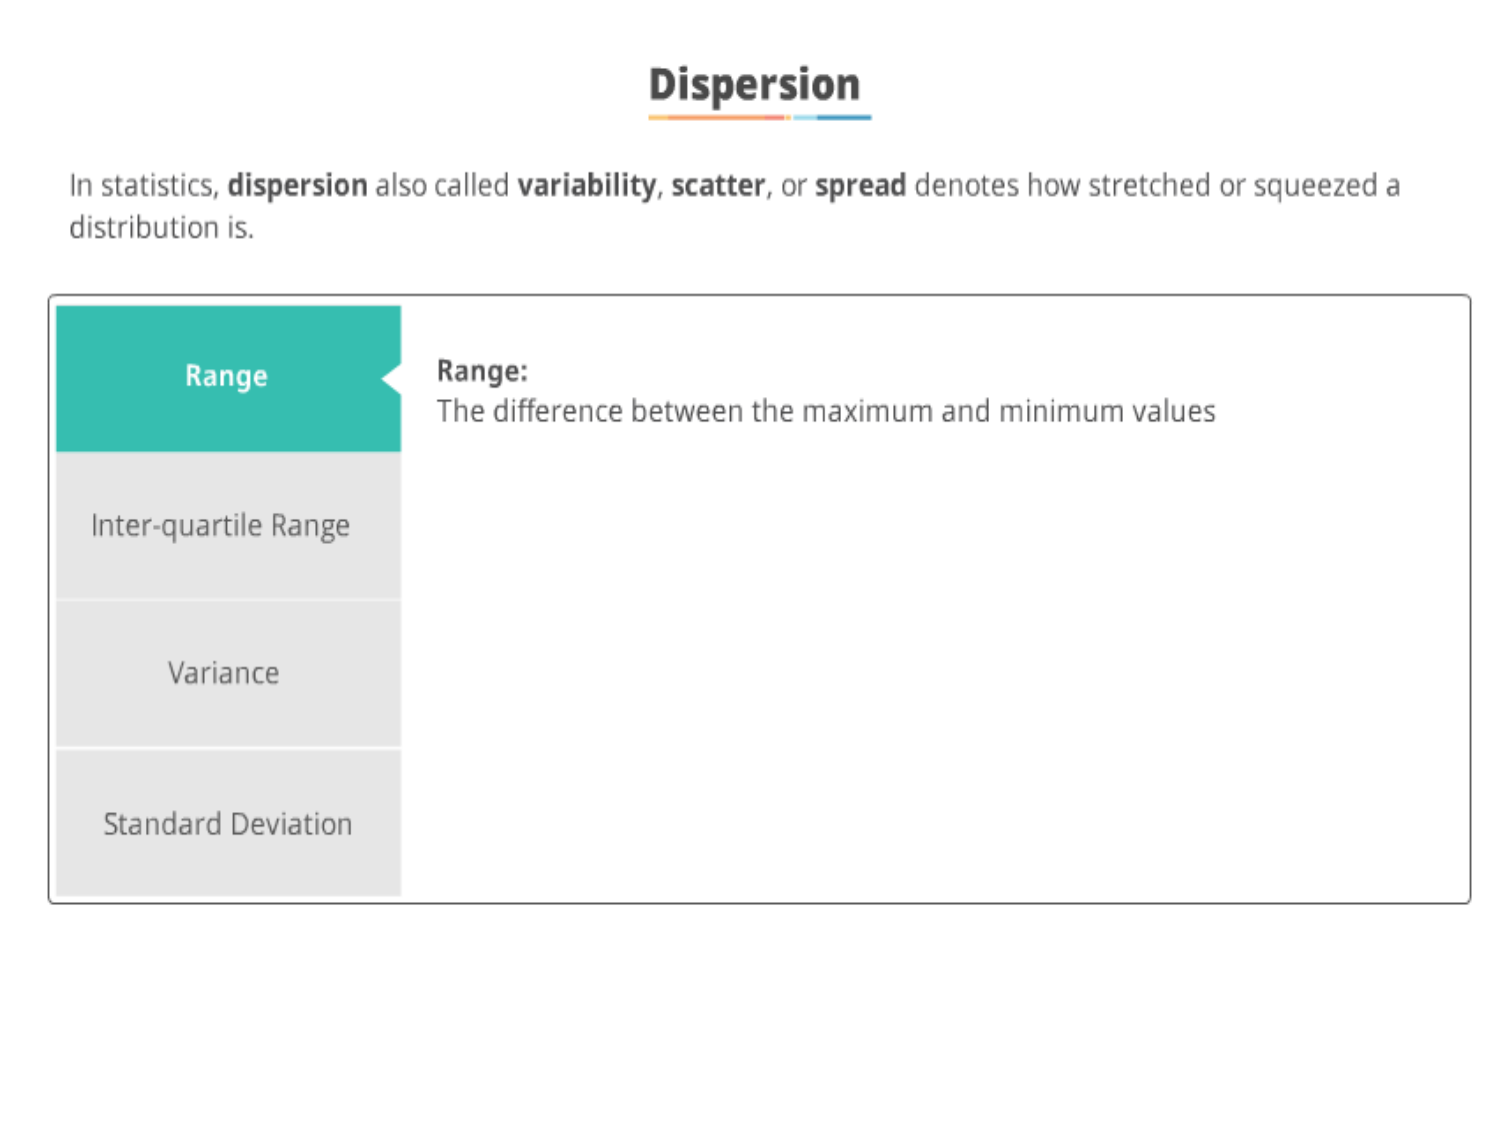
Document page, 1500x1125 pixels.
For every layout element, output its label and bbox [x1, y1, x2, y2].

picture [4, 49, 1500, 913]
